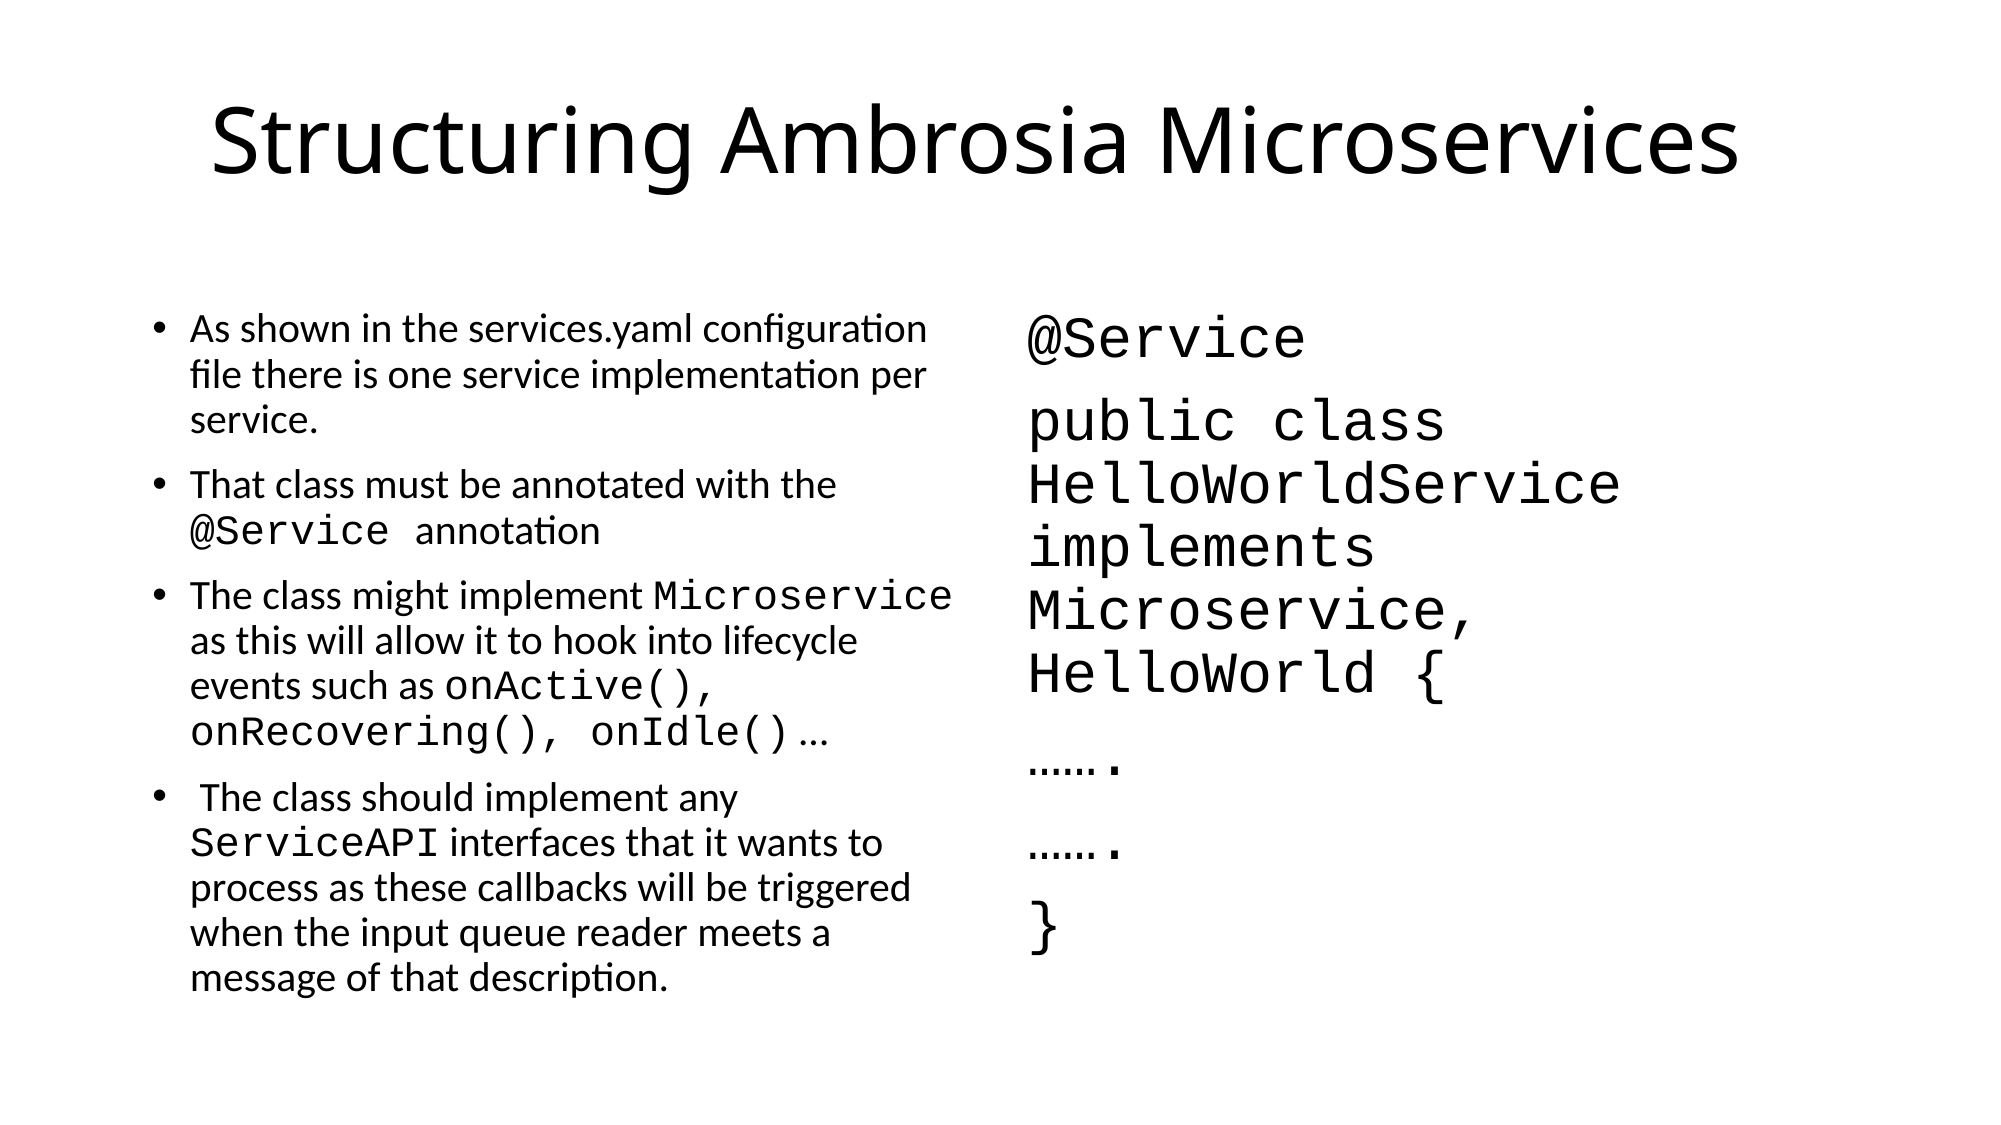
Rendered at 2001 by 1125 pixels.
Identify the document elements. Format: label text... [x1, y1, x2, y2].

list @Service public class HelloWorldService implements Microservice, HelloWorld { ……. ……. } [1012, 299, 1863, 1014]
title Structuring Ambrosia Microservices [137, 59, 1863, 278]
list As shown in the services.yaml configuration file there is one service implementation per service. That class must be annotated with the @Service annotation The class might implement Microservice as this will allow it to hook into lifecycle events such as onActive(), onRecovering(), onIdle() … The class should implement any ServiceAPI interfaces that it wants to process as these callbacks will be triggered when the input queue reader meets a message of that description. [137, 299, 988, 1014]
